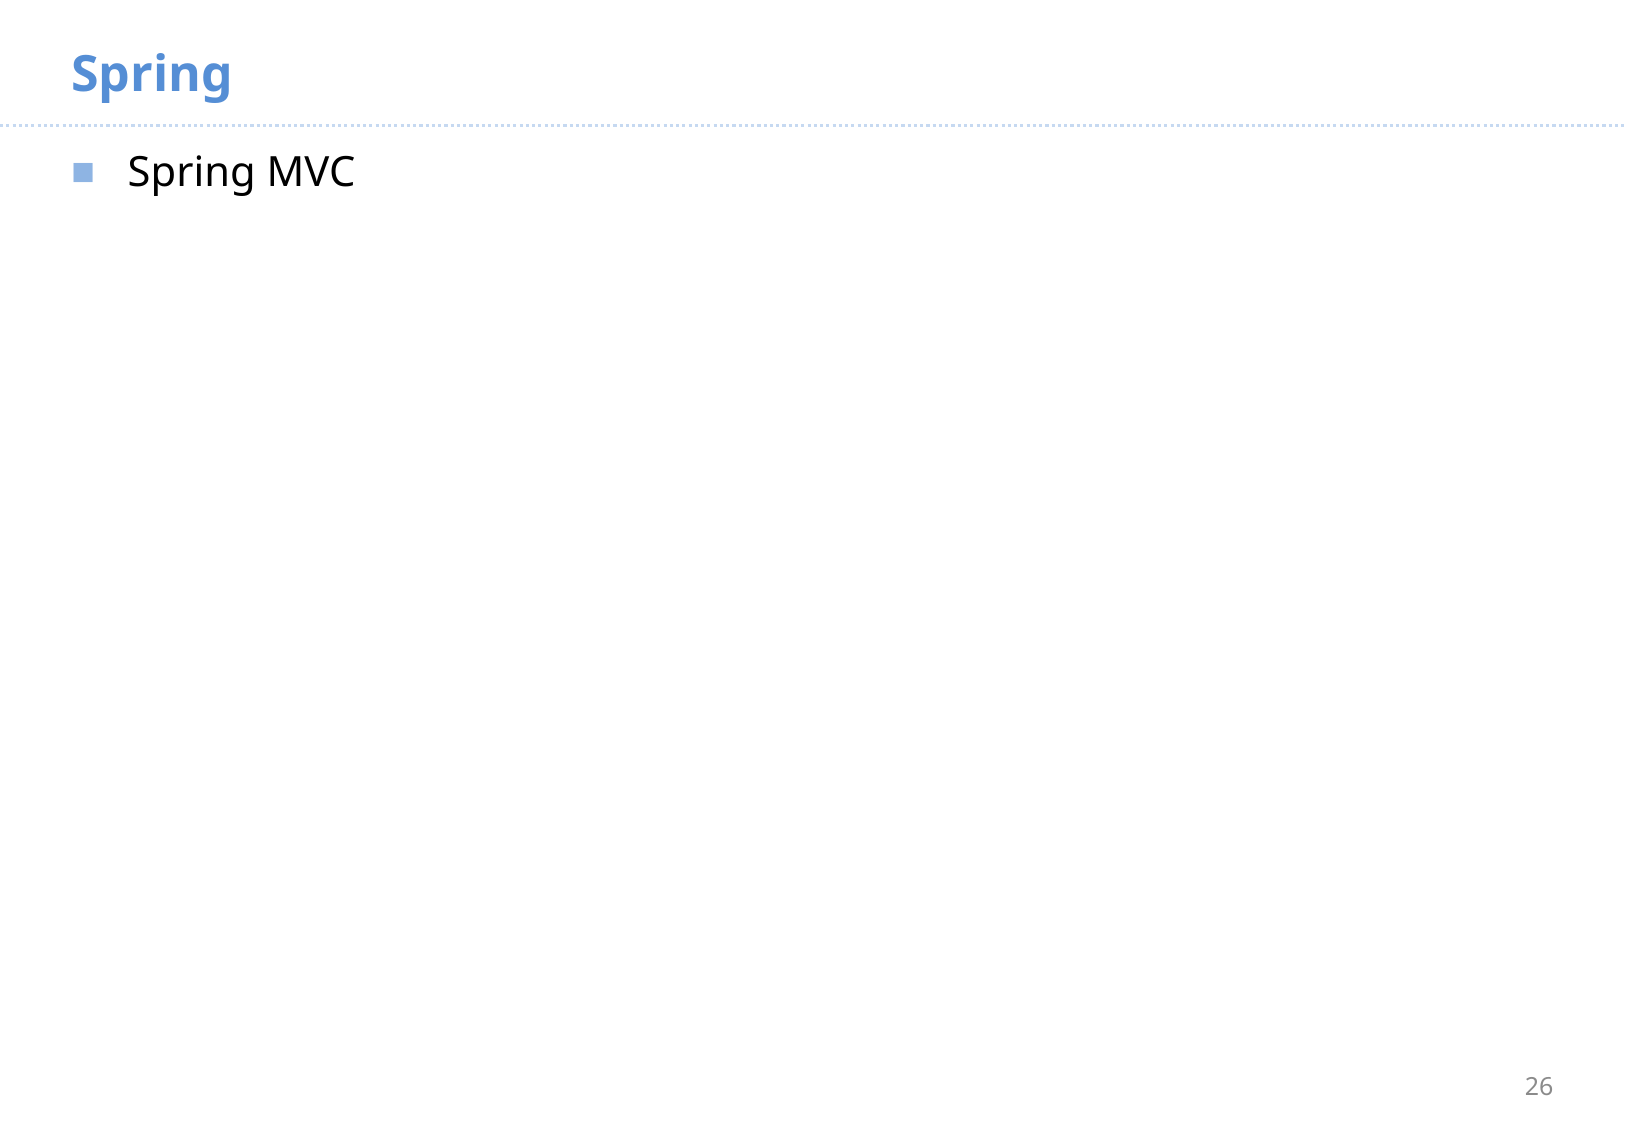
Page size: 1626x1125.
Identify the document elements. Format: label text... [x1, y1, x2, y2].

title Spring [56, 30, 1569, 112]
list Spring MVC [56, 137, 1569, 1058]
slide_number 26 [1189, 1057, 1569, 1118]
